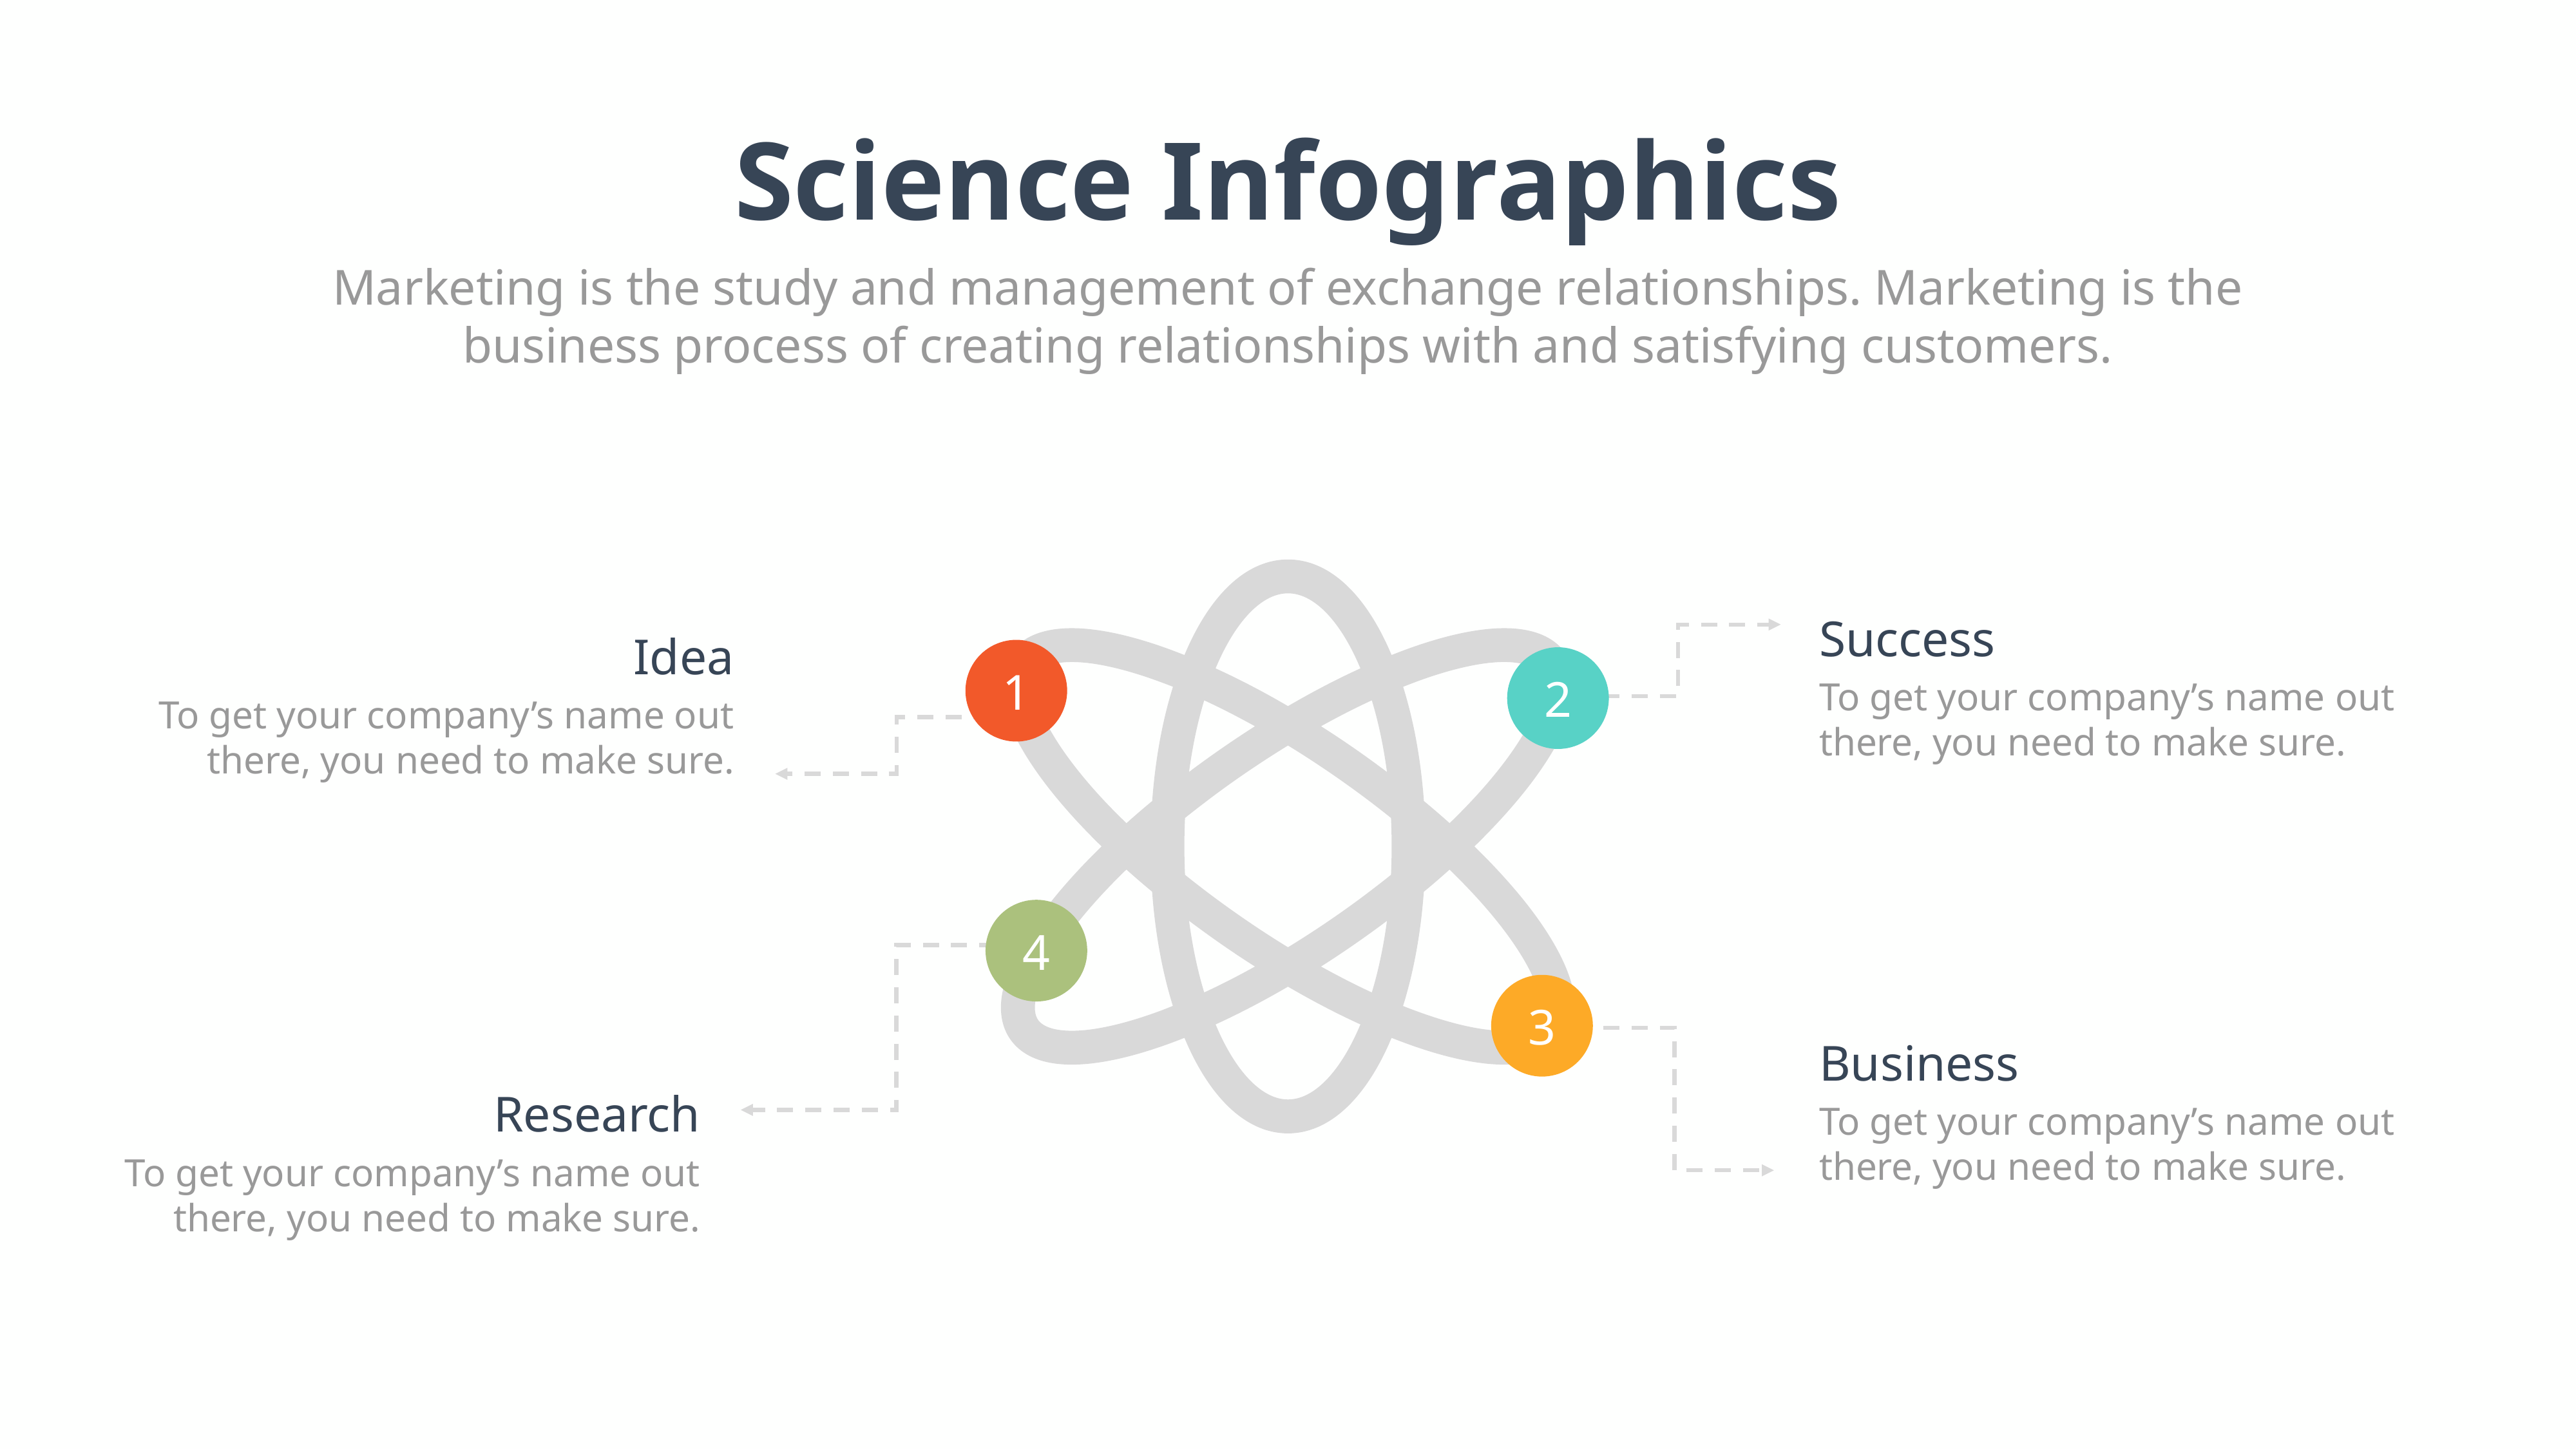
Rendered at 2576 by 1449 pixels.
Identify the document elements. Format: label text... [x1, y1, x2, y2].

text_box Idea [261, 621, 744, 687]
text_box Marketing is the study and management of exchange relationships. Marketing is the business process of creating relationships with and satisfying customers. [281, 251, 2295, 377]
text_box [740, 945, 1052, 1110]
text_box To get your company’s name out there, you need to make sure. [1809, 668, 2413, 768]
text_box 2 [1506, 647, 1610, 750]
text_box Science Infographics [725, 108, 1851, 247]
text_box Success [1809, 603, 2293, 668]
text_box 4 [985, 899, 1088, 1000]
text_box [1575, 1027, 1774, 1171]
text_box To get your company’s name out there, you need to make sure. [1809, 1093, 2413, 1193]
text_box Research [227, 1079, 710, 1144]
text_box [1575, 624, 1781, 697]
text_box 3 [1490, 974, 1594, 1077]
text_box [1018, 559, 1572, 1133]
text_box To get your company’s name out there, you need to make sure. [140, 687, 744, 786]
text_box Business [1809, 1027, 2293, 1093]
text_box 1 [964, 639, 1068, 743]
text_box To get your company’s name out there, you need to make sure. [106, 1144, 710, 1244]
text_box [775, 717, 1018, 774]
